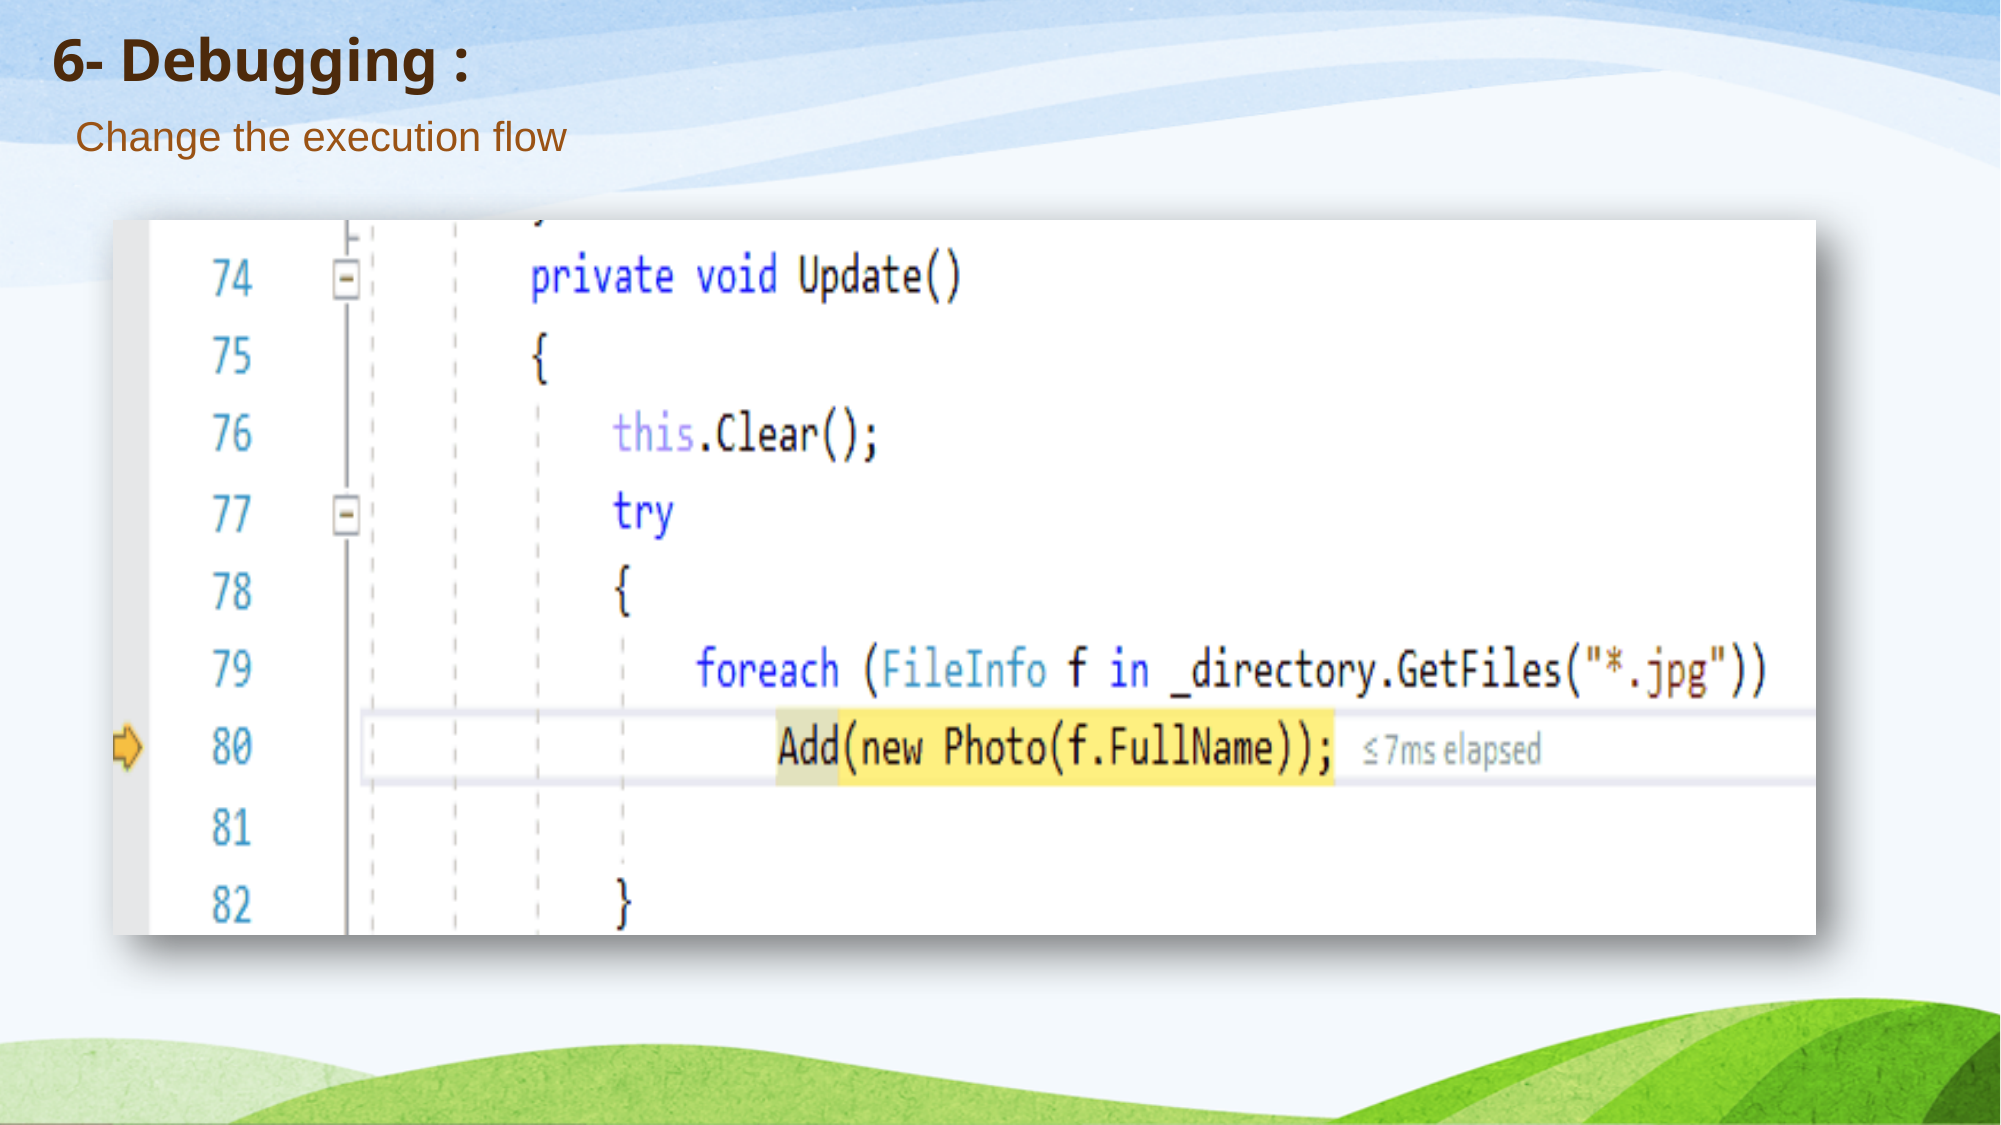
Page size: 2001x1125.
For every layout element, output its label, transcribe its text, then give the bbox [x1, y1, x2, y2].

text_box Change the execution flow [60, 102, 1739, 337]
picture [0, 0, 2001, 1125]
title 6- Debugging : [37, 14, 1688, 103]
